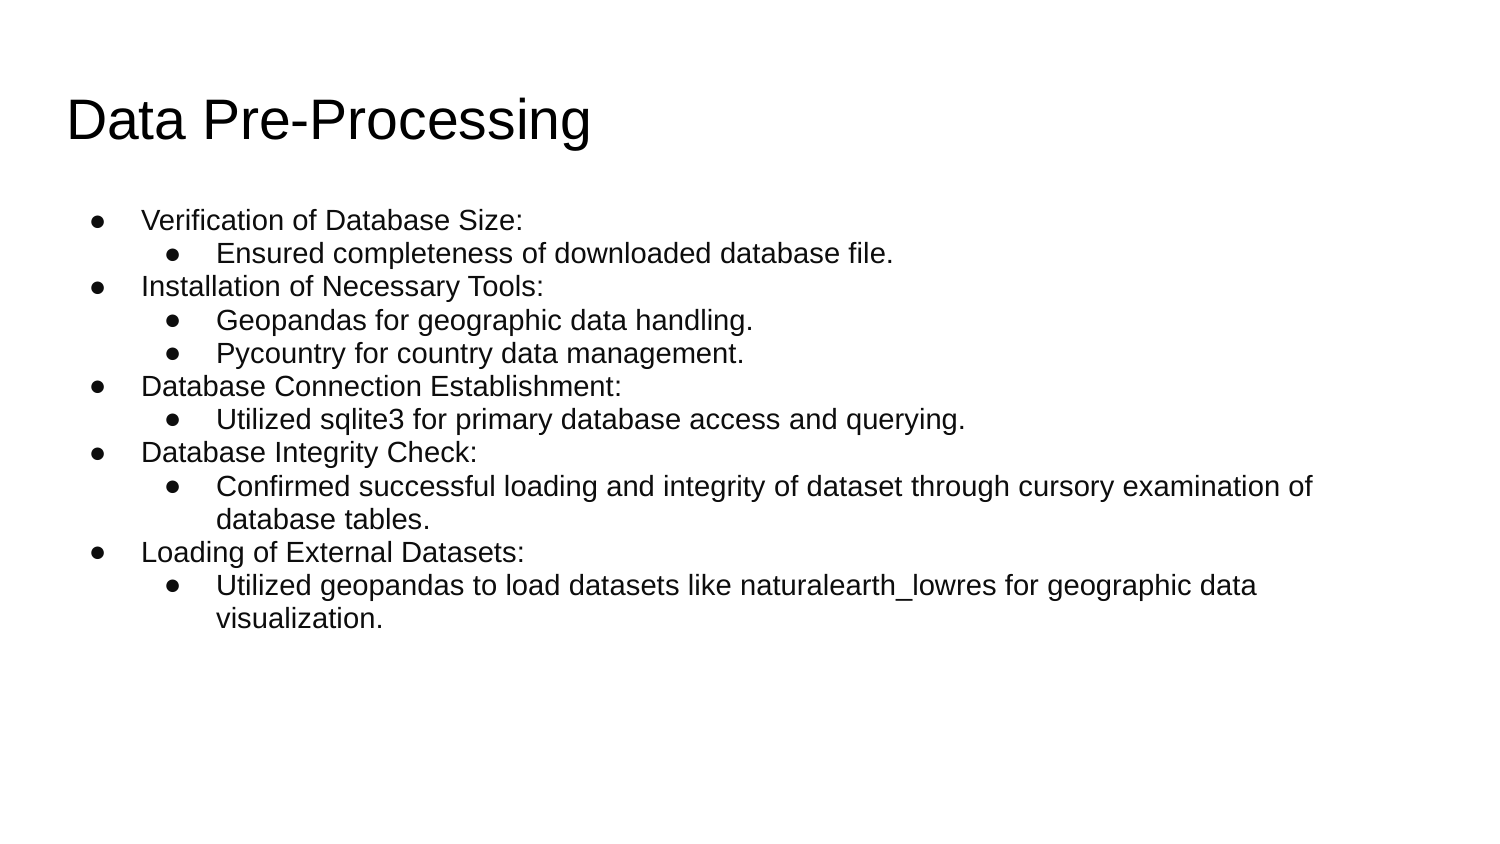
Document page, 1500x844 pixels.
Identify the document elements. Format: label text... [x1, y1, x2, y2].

list Verification of Database Size: Ensured completeness of downloaded database file. Installation of Necessary Tools: Geopandas for geographic data handling. Pycountry for country data management. Database Connection Establishment: Utilized sqlite3 for primary database access and querying. Database Integrity Check: Confirmed successful loading and integrity of dataset through cursory examination of database tables. Loading of External Datasets: Utilized geopandas to load datasets like naturalearth_lowres for geographic data visualization. [51, 189, 1449, 750]
title Data Pre-Processing [51, 72, 1449, 167]
